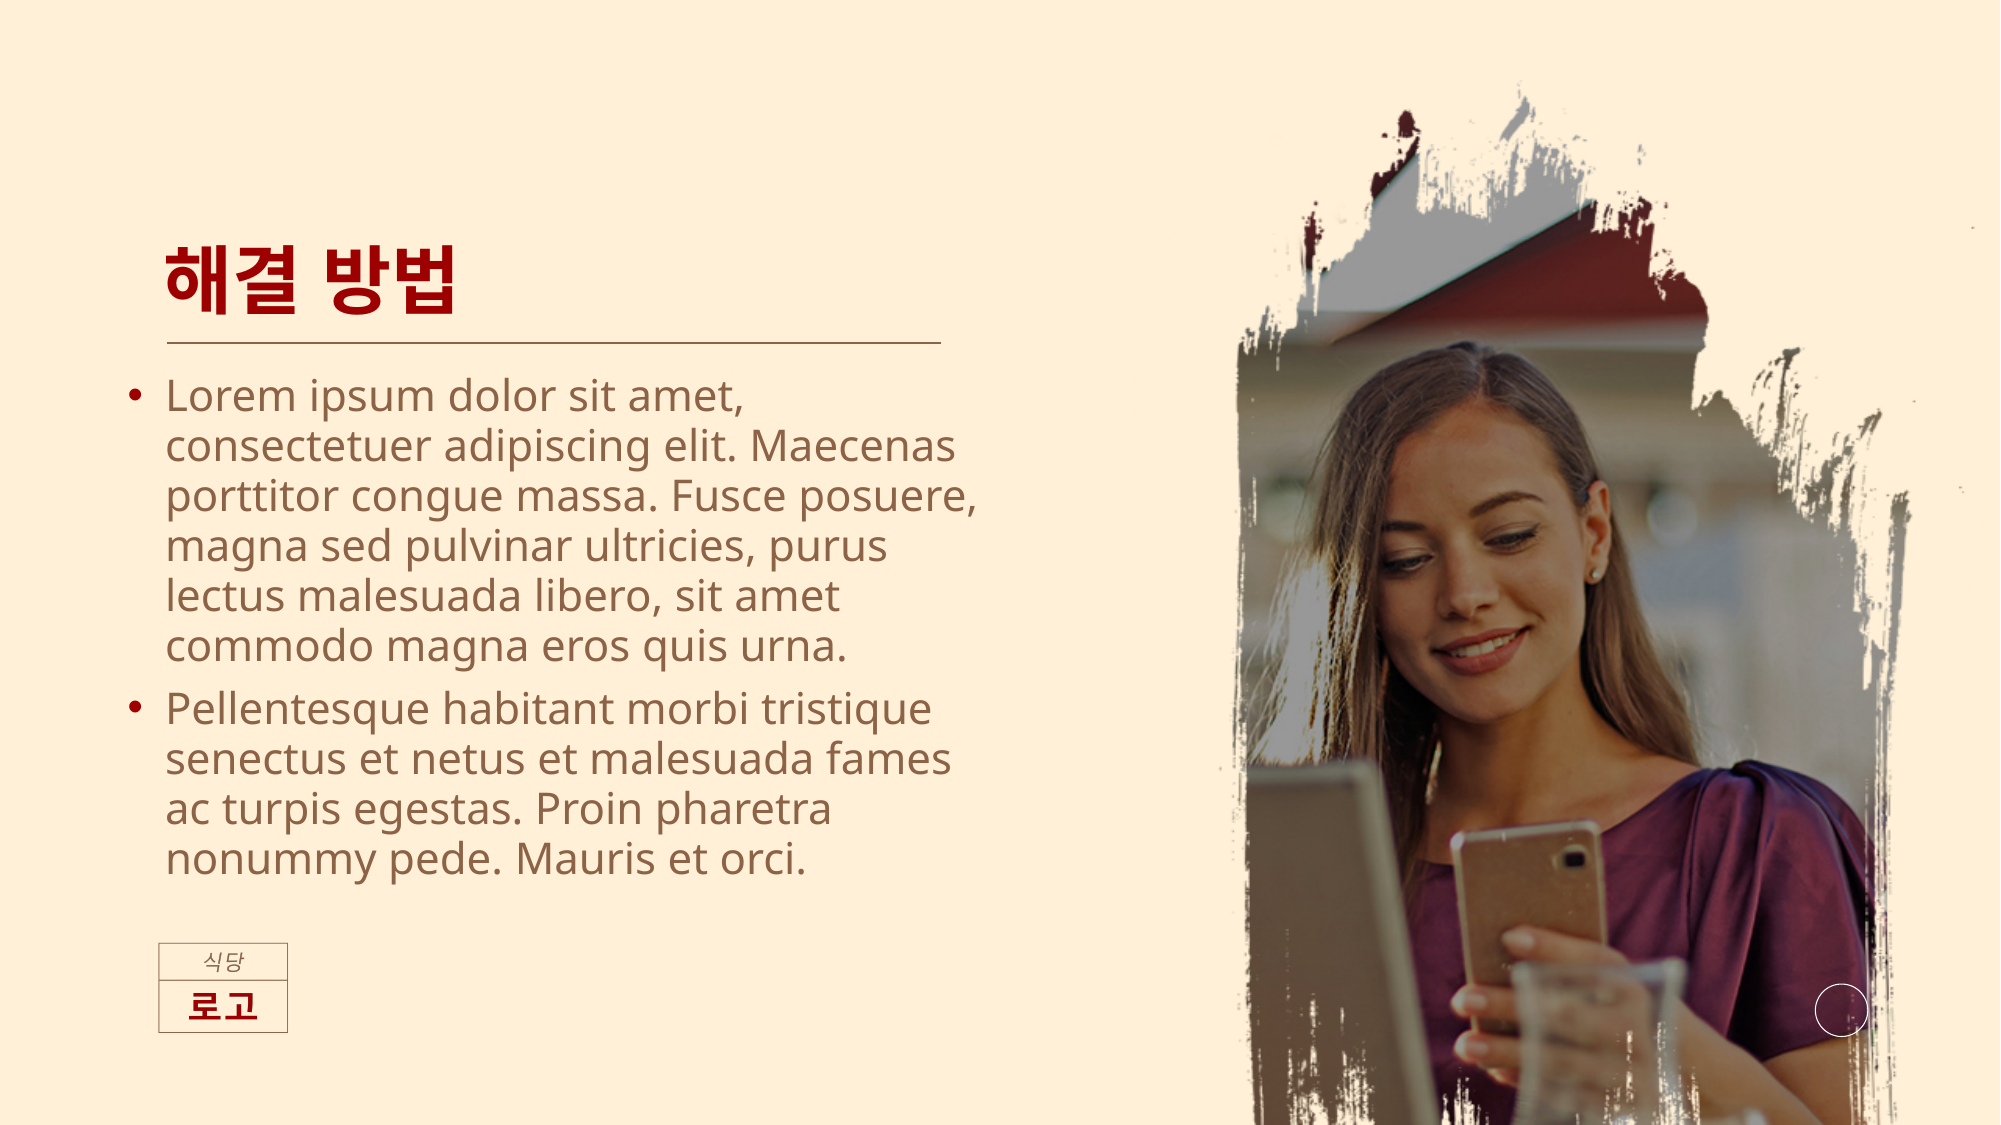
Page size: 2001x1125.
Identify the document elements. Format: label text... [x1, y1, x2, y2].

picture [0, 0, 2000, 1125]
list Lorem ipsum dolor sit amet, consectetuer adipiscing elit. Maecenas porttitor congue massa. Fusce posuere, magna sed pulvinar ultricies, purus lectus malesuada libero, sit amet commodo magna eros quis urna. Pellentesque habitant morbi tristique senectus et netus et malesuada fames ac turpis egestas. Proin pharetra nonummy pede. Mauris et orci. [112, 362, 1021, 901]
title 해결 방법 [148, 131, 1033, 332]
